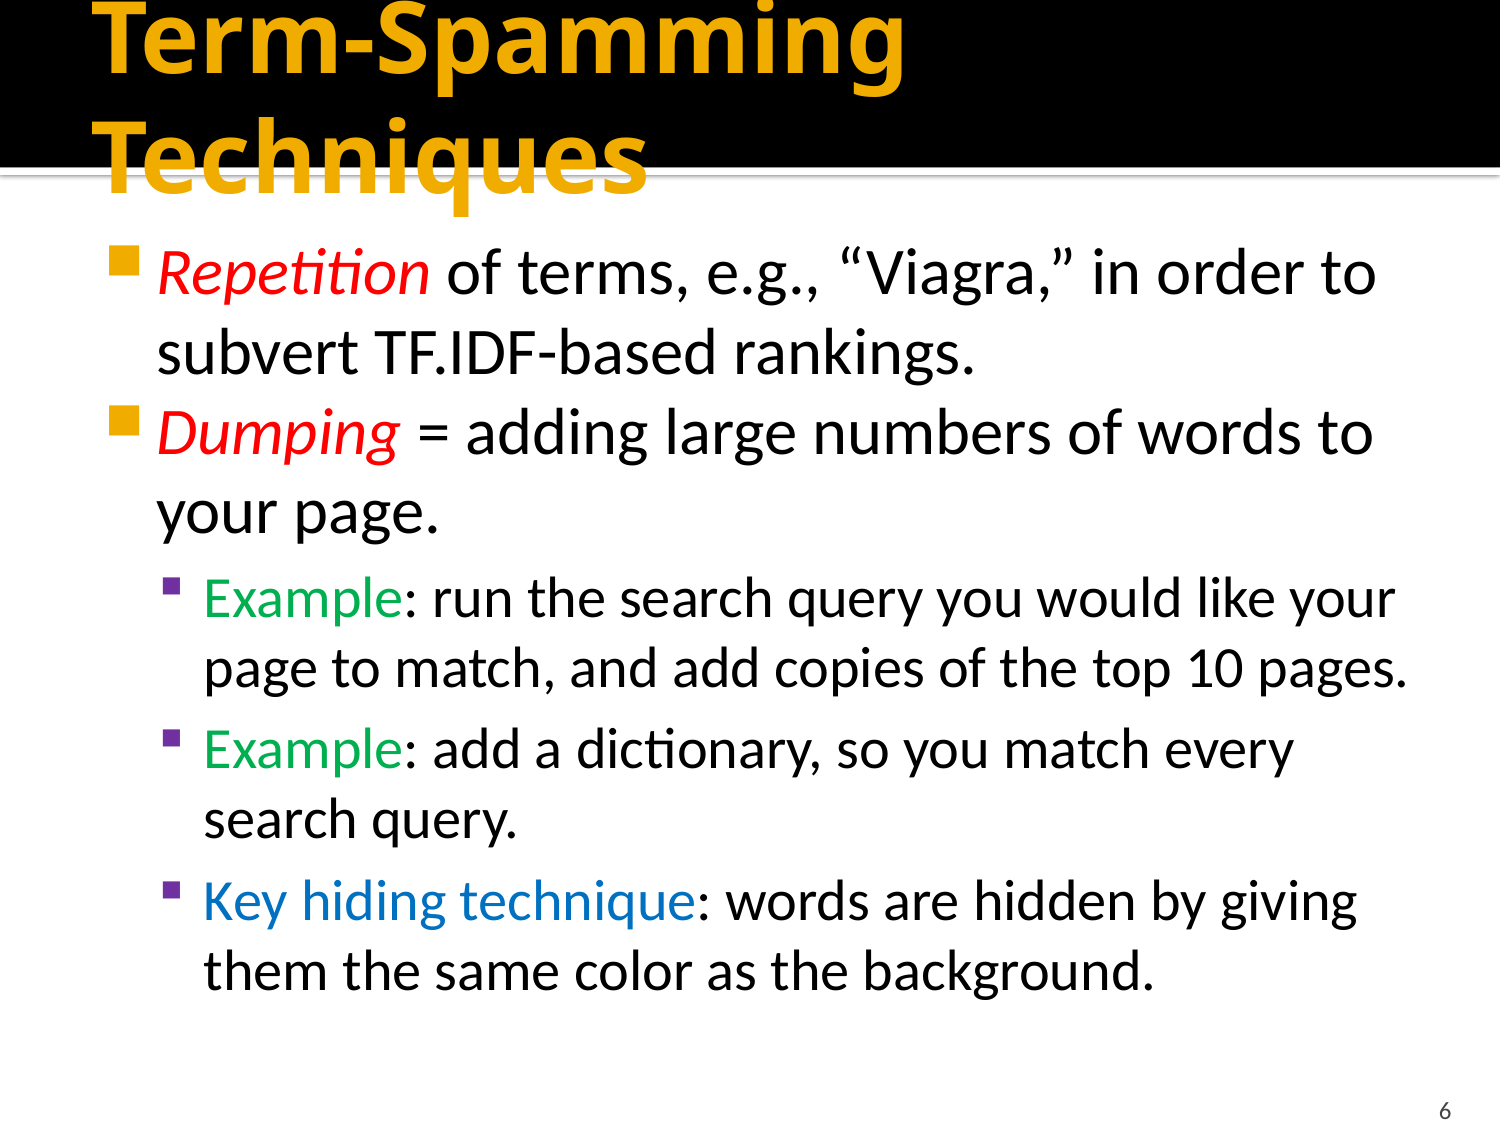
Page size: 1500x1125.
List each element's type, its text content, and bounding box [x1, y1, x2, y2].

list Repetition of terms, e.g., “Viagra,” in order to subvert TF.IDF-based rankings. Dumping = adding large numbers of words to your page. Example: run the search query you would like your page to match, and add copies of the top 10 pages. Example: add a dictionary, so you match every search query. Key hiding technique: words are hidden by giving them the same color as the background. [75, 212, 1475, 1075]
slide_number 6 [1345, 1080, 1467, 1125]
title Term-Spamming Techniques [75, 12, 1500, 175]
